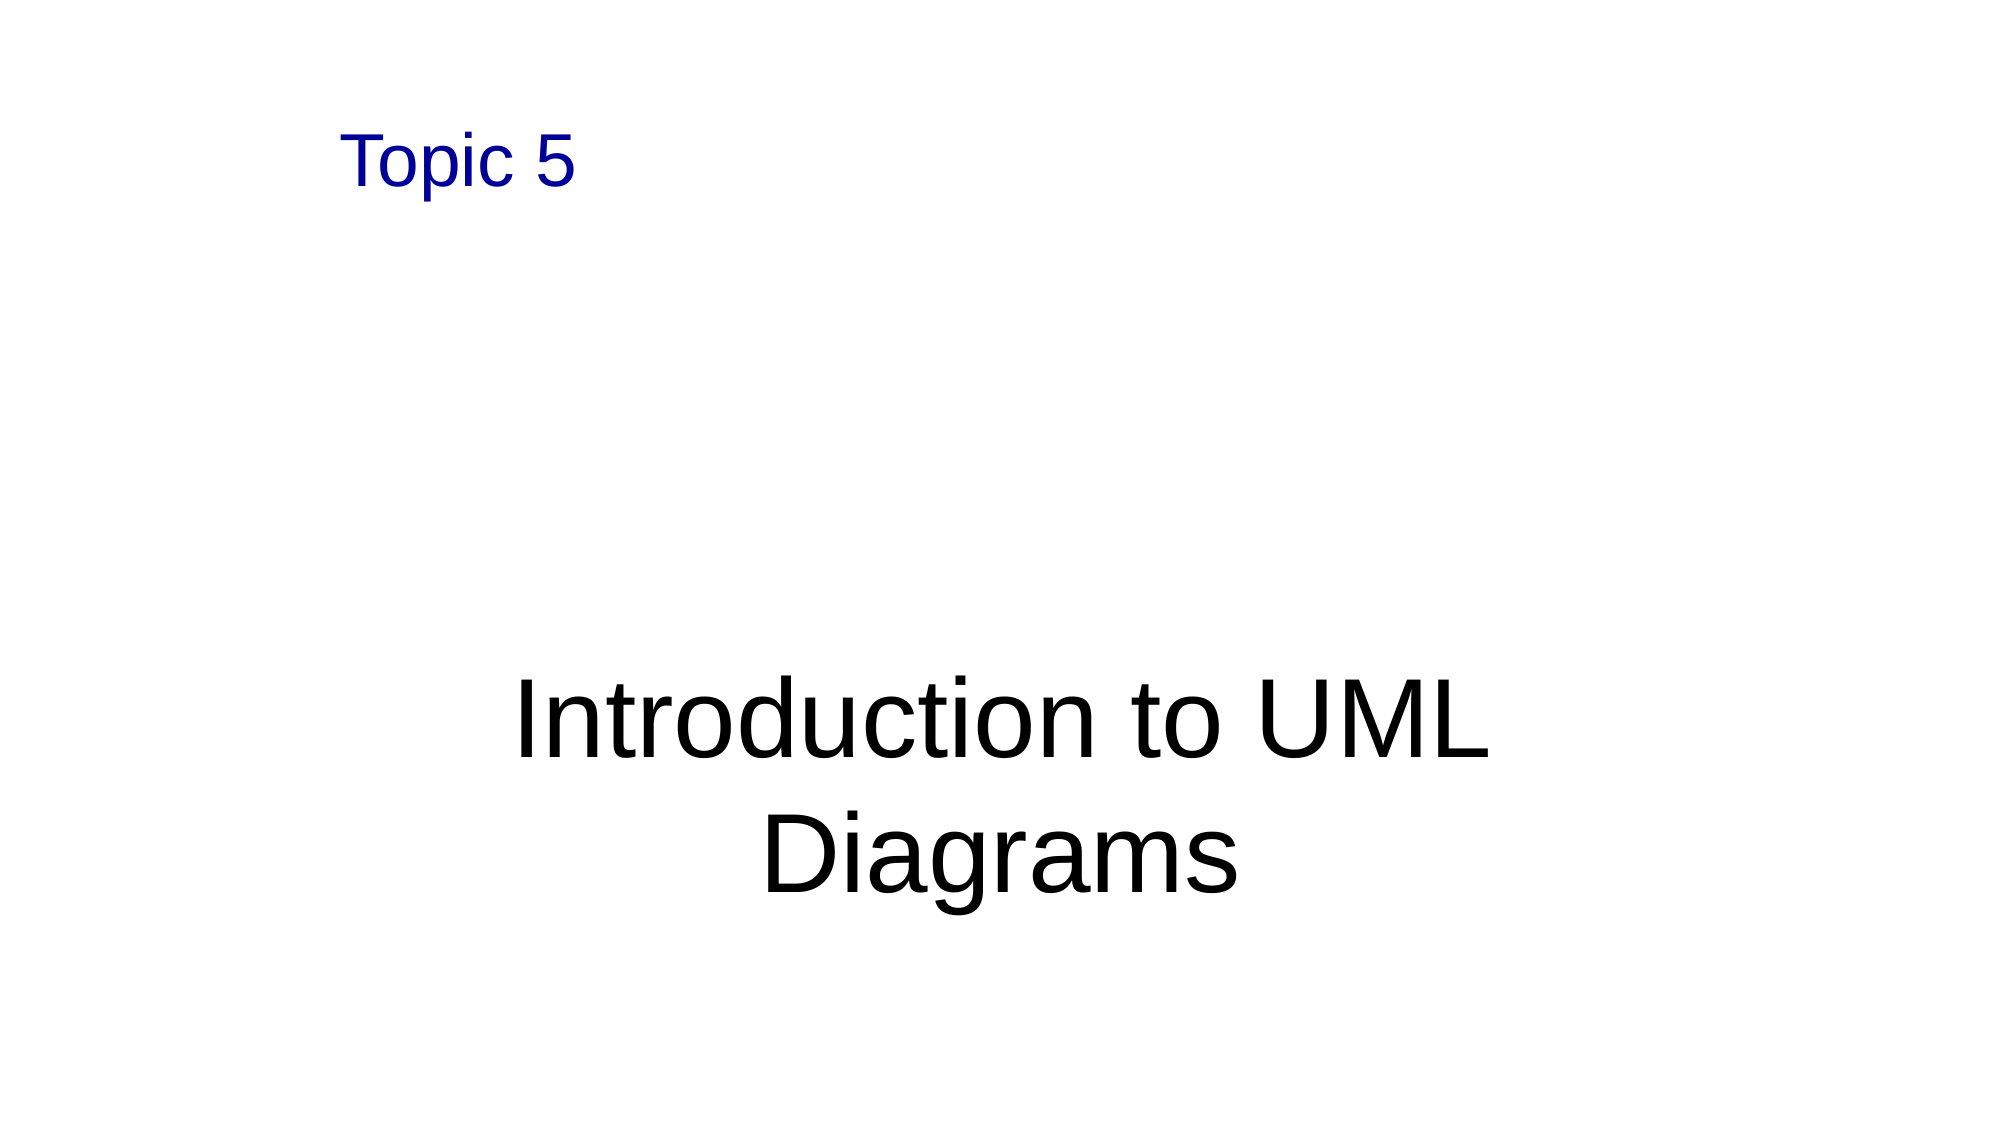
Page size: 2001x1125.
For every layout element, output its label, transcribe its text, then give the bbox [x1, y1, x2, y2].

subtitle Introduction to UML Diagrams [300, 637, 1700, 925]
title Topic 5 [324, 62, 1263, 250]
